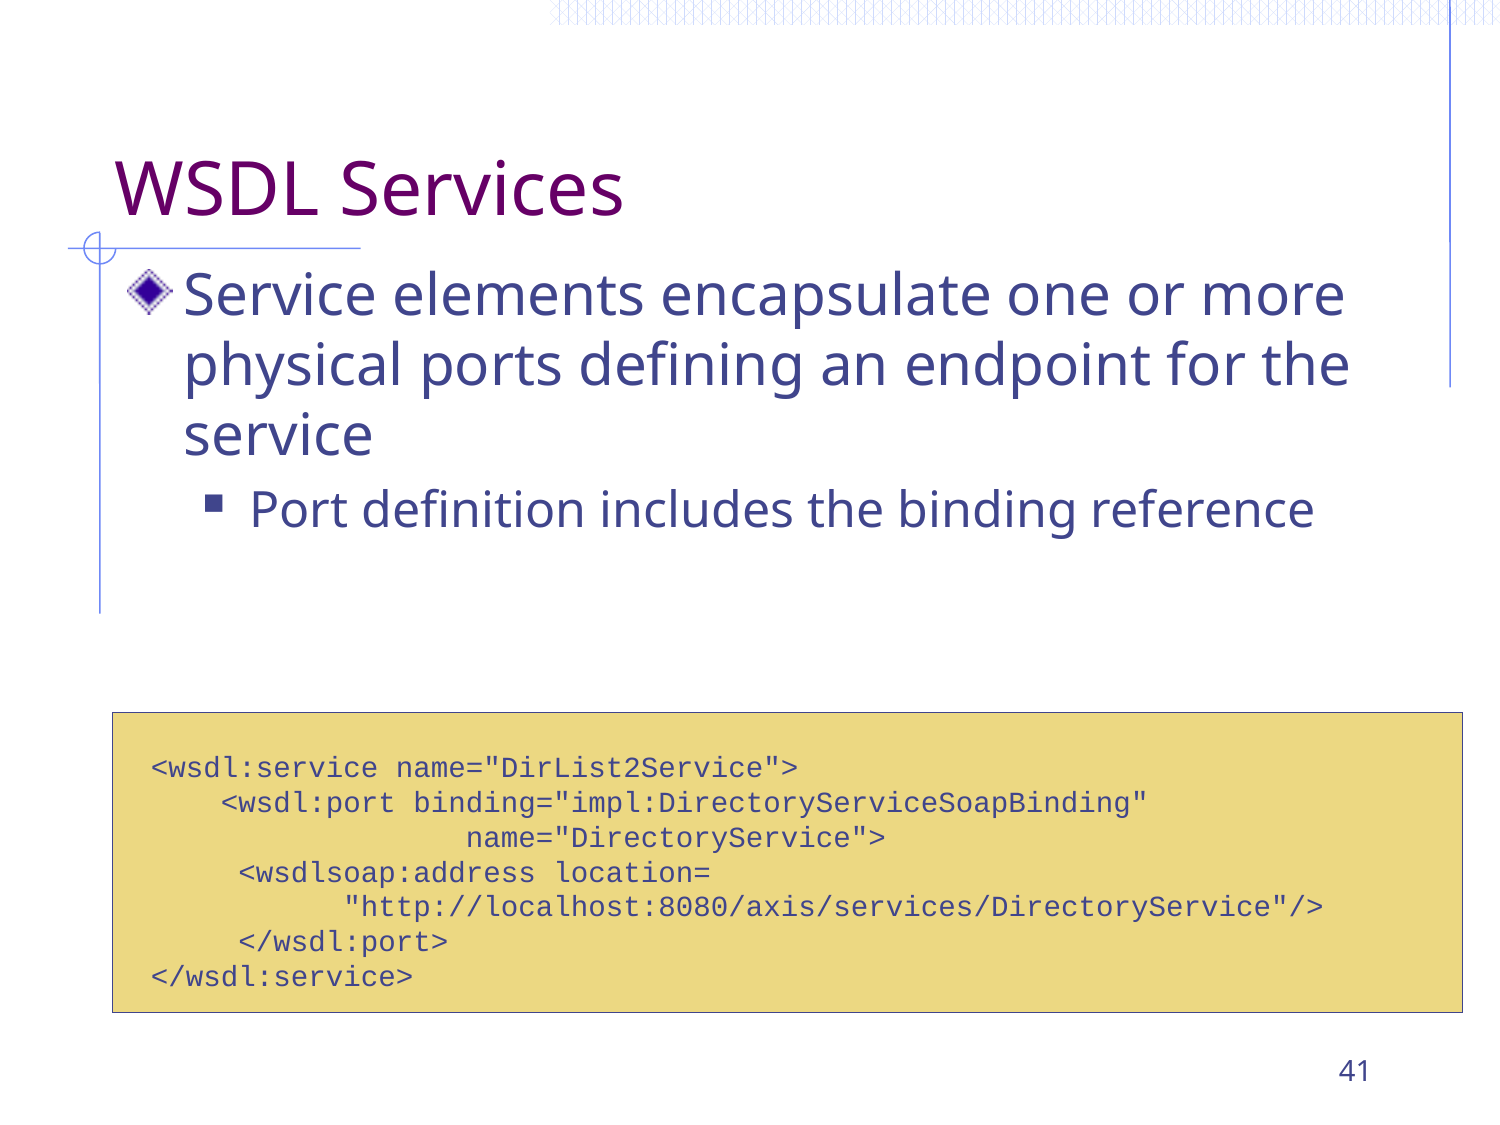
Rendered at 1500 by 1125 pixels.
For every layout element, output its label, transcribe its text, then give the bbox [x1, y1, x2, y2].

text_box [112, 712, 1463, 1013]
slide_number 41 [1074, 1025, 1388, 1100]
picture [127, 269, 173, 315]
list Service elements encapsulate one or more physical ports defining an endpoint for the service Port definition includes the binding reference [112, 249, 1388, 712]
title WSDL Services [99, 50, 1375, 238]
text_box <wsdl:service name="DirList2Service"> <wsdl:port binding="impl:DirectoryServiceSoapBinding" name="DirectoryService"> <wsdlsoap:address location= "http://localhost:8080/axis/services/DirectoryService"/> </wsdl:port> </wsdl:service> [136, 740, 1339, 1000]
